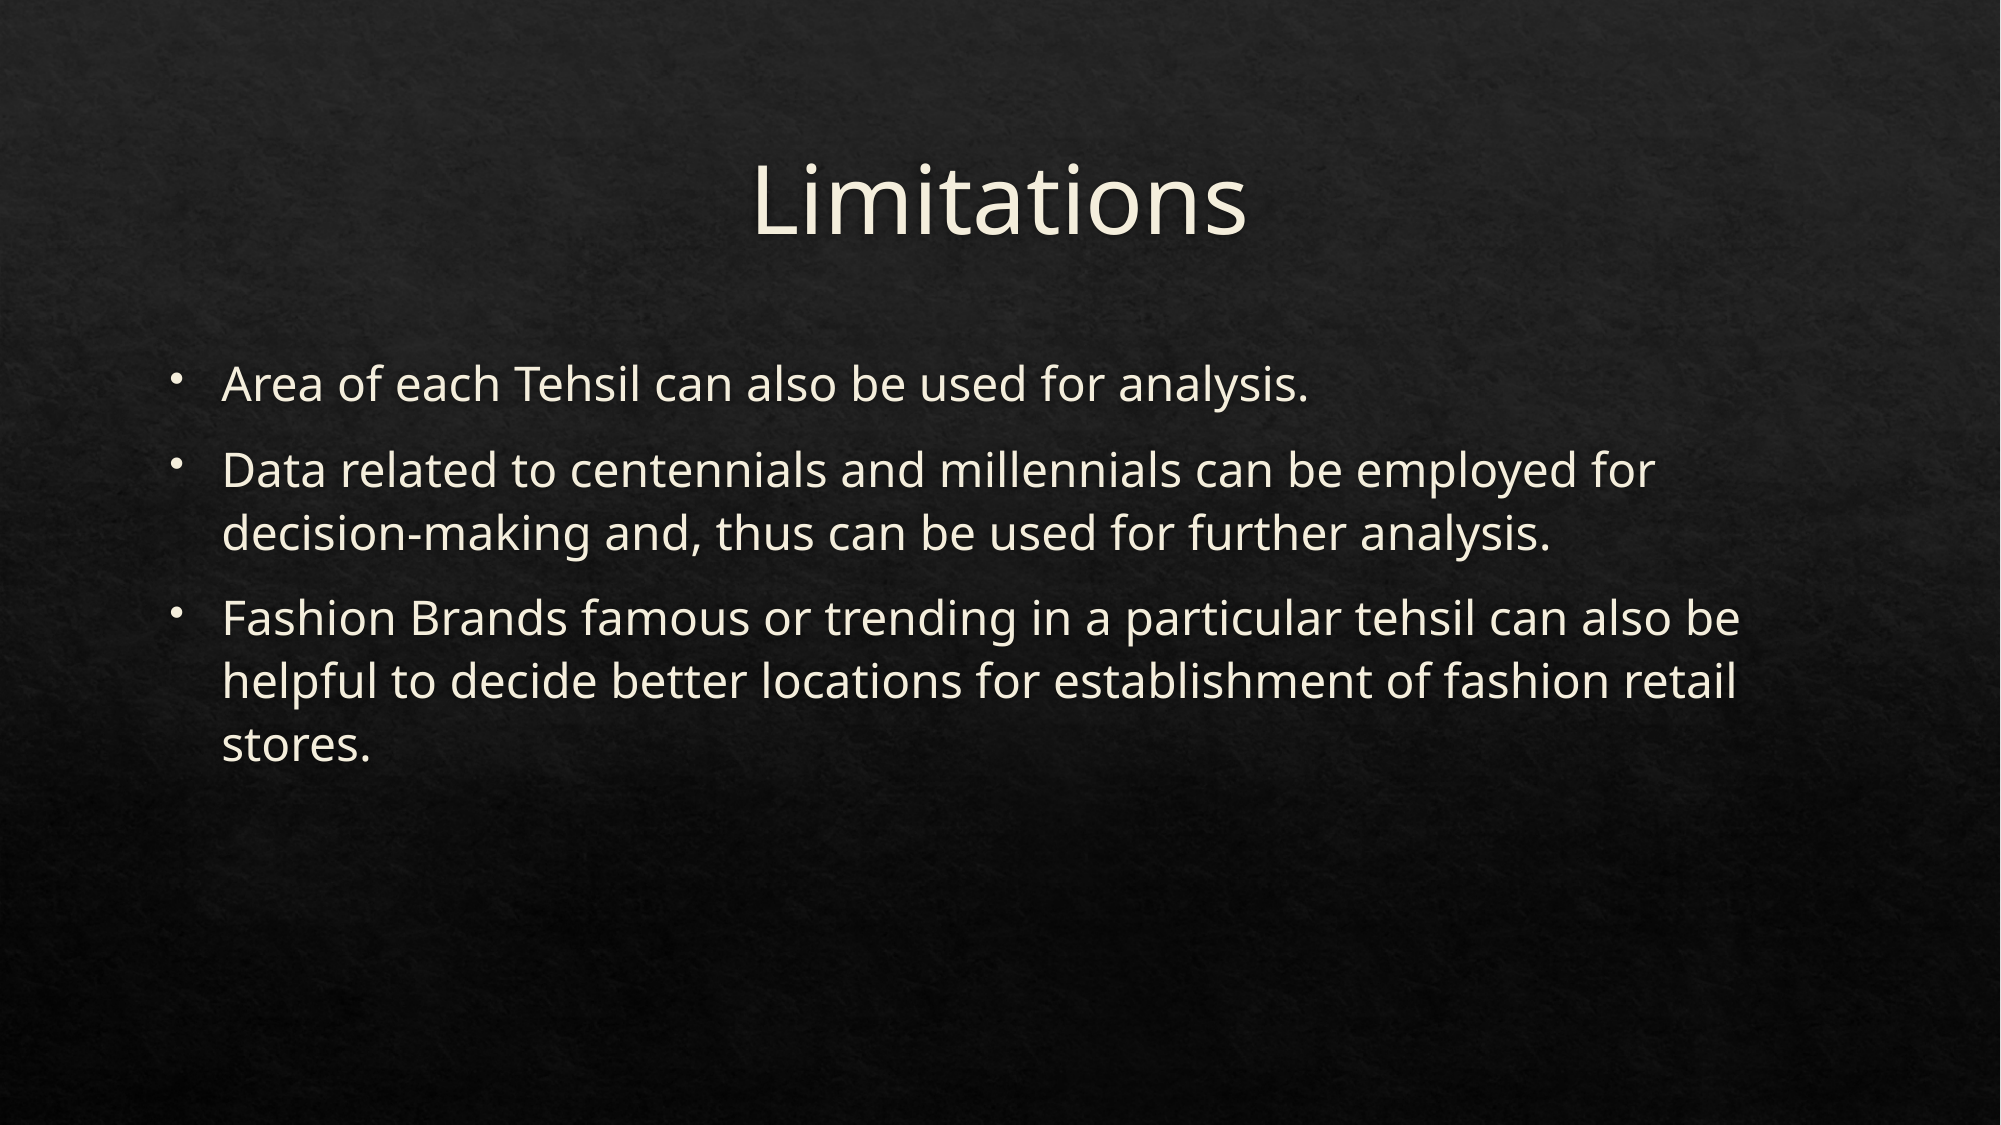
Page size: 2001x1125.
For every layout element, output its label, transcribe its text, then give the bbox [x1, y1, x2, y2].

list Area of each Tehsil can also be used for analysis. Data related to centennials and millennials can be employed for decision-making and, thus can be used for further analysis. Fashion Brands famous or trending in a particular tehsil can also be helpful to decide better locations for establishment of fashion retail stores. [149, 340, 1849, 950]
title Limitations [149, 99, 1849, 307]
